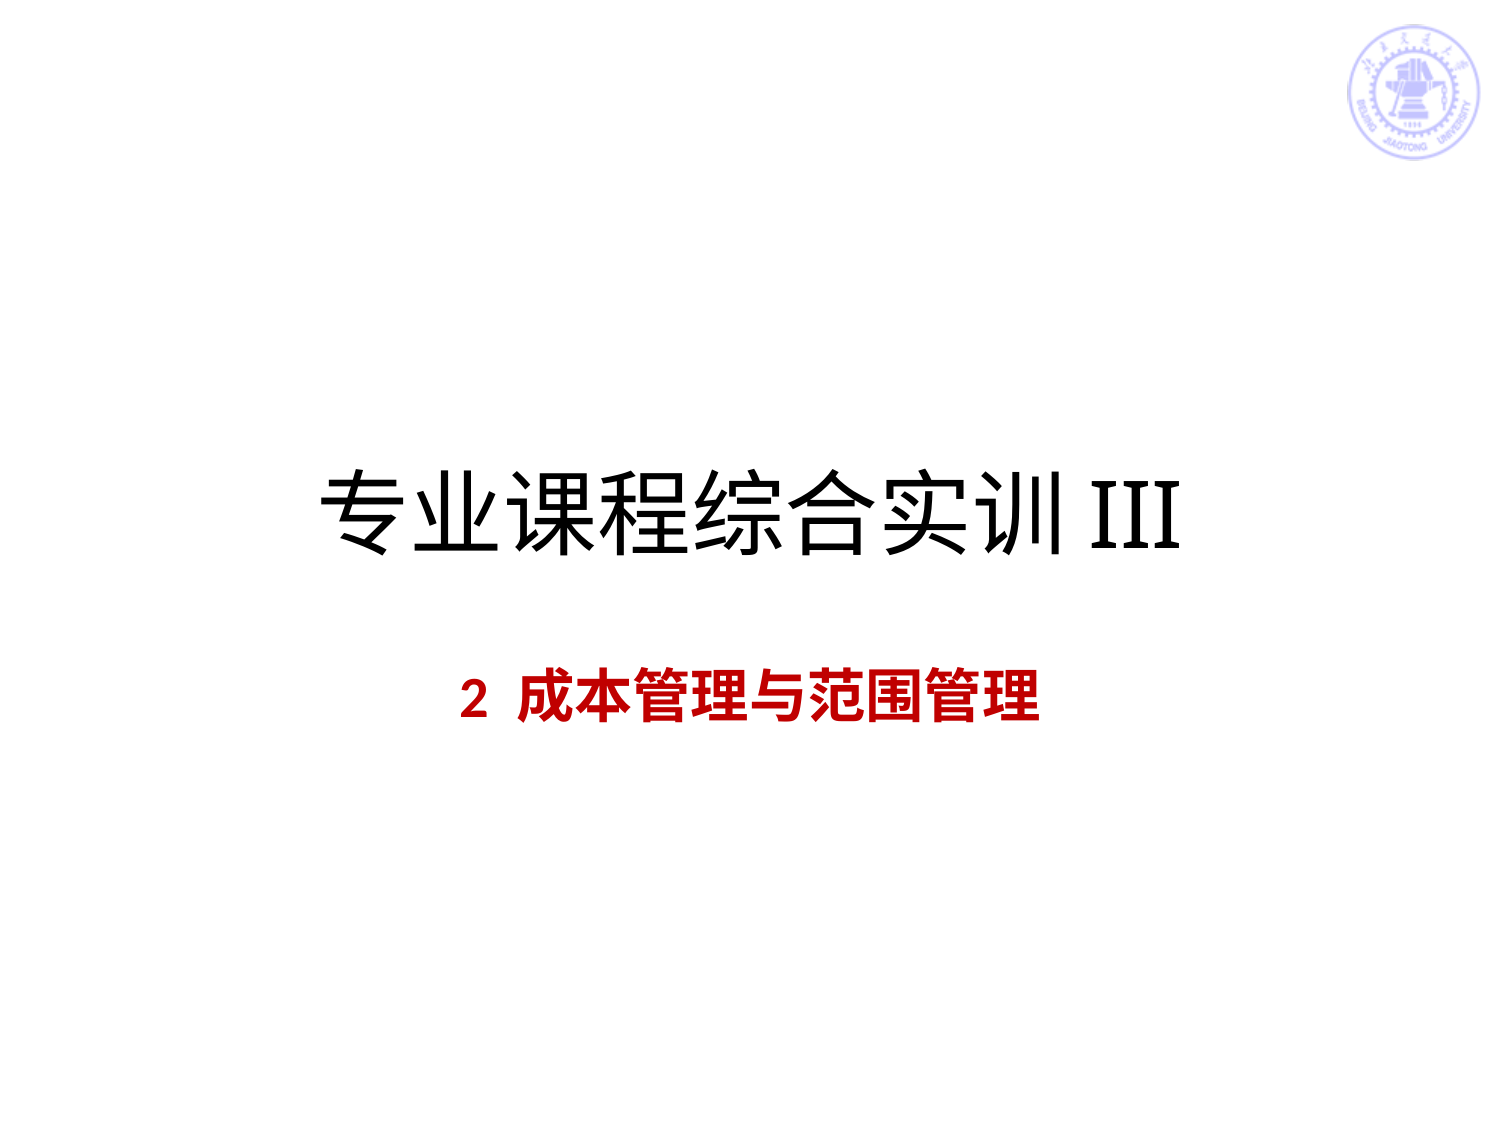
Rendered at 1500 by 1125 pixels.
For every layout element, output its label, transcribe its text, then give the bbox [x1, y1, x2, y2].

subtitle 2 成本管理与范围管理 [187, 659, 1313, 931]
title 专业课程综合实训III [187, 184, 1313, 577]
